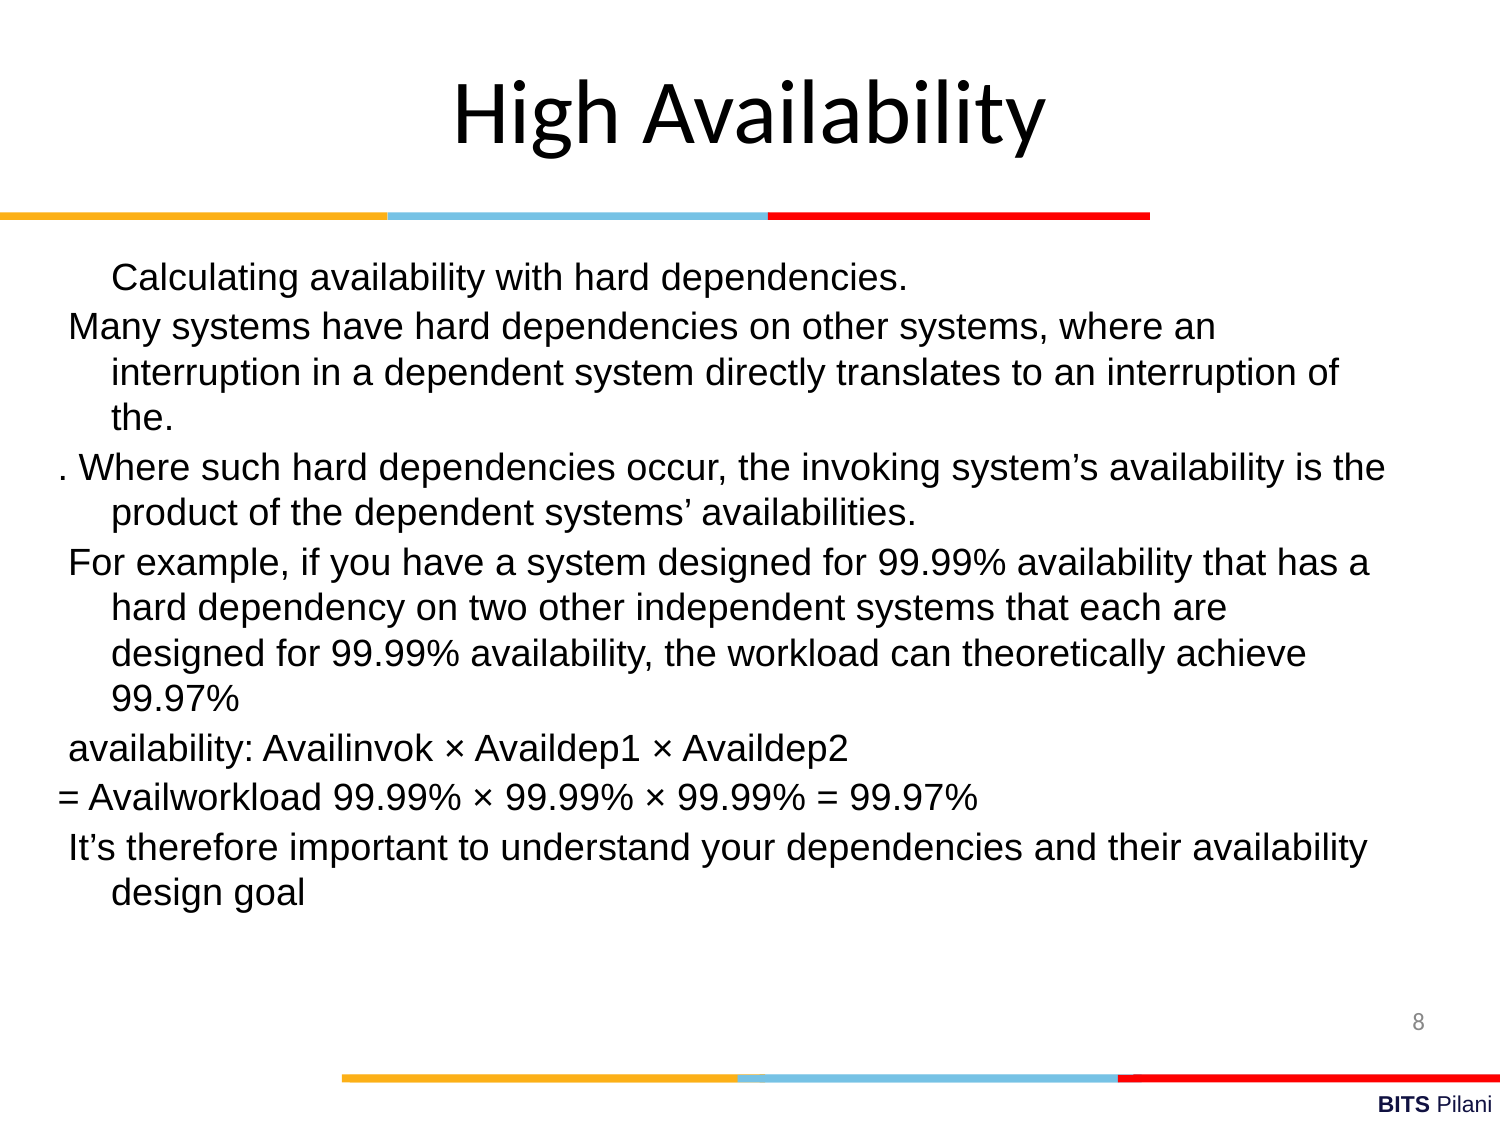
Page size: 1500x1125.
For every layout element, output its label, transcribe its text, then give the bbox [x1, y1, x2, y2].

list Calculating availability with hard dependencies. Many systems have hard dependencies on other systems, where an interruption in a dependent system directly translates to an interruption of the. . Where such hard dependencies occur, the invoking system’s availability is the product of the dependent systems’ availabilities. For example, if you have a system designed for 99.99% availability that has a hard dependency on two other independent systems that each are designed for 99.99% availability, the workload can theoretically achieve 99.97% availability: Availinvok × Availdep1 × Availdep2 = Availworkload 99.99% × 99.99% × 99.99% = 99.97% It’s therefore important to understand your dependencies and their availability design goal [49, 244, 1401, 923]
text_box High Availability [74, 45, 1425, 170]
slide_number 8 [1074, 998, 1426, 1044]
